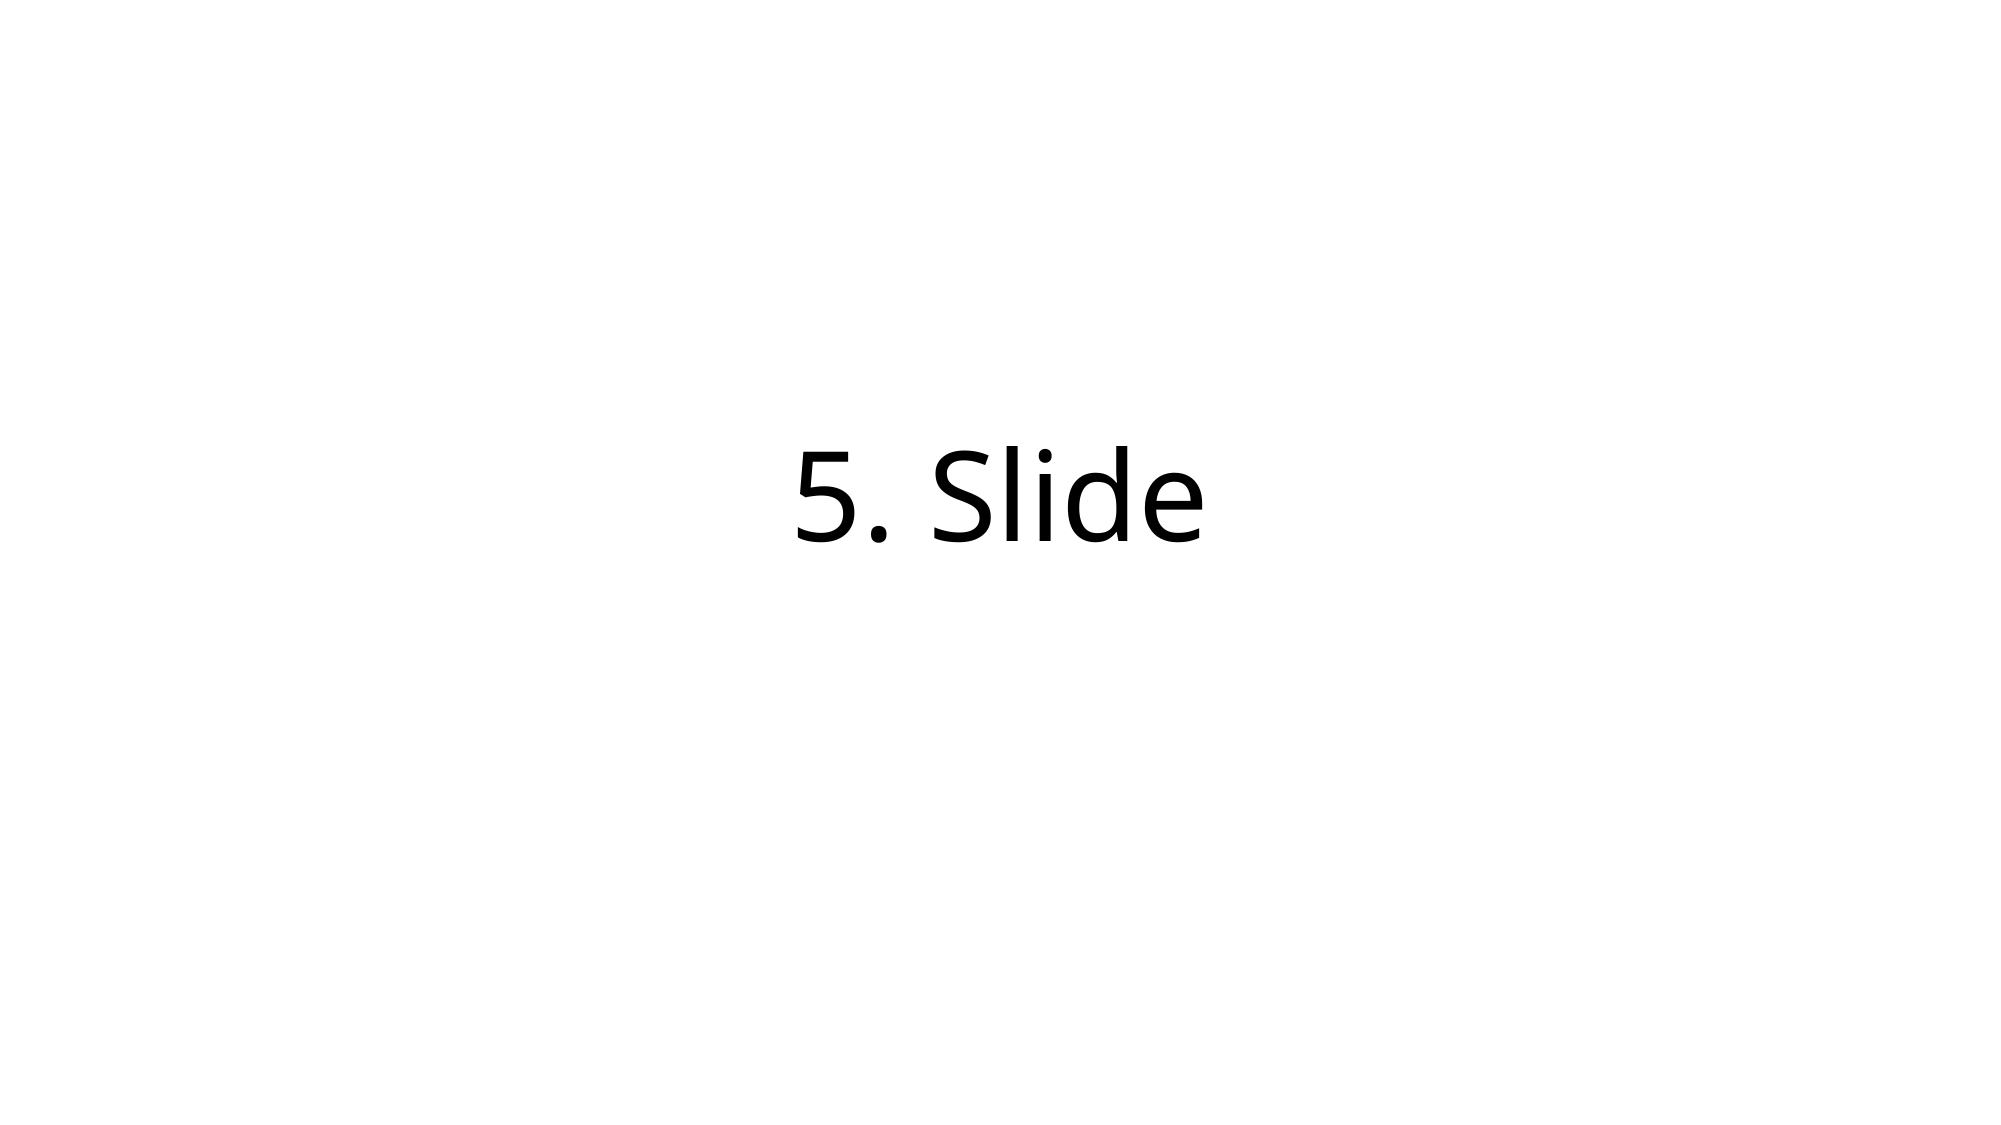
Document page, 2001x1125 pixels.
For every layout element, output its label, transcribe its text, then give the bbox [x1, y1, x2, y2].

title 5. Slide [249, 184, 1750, 576]
